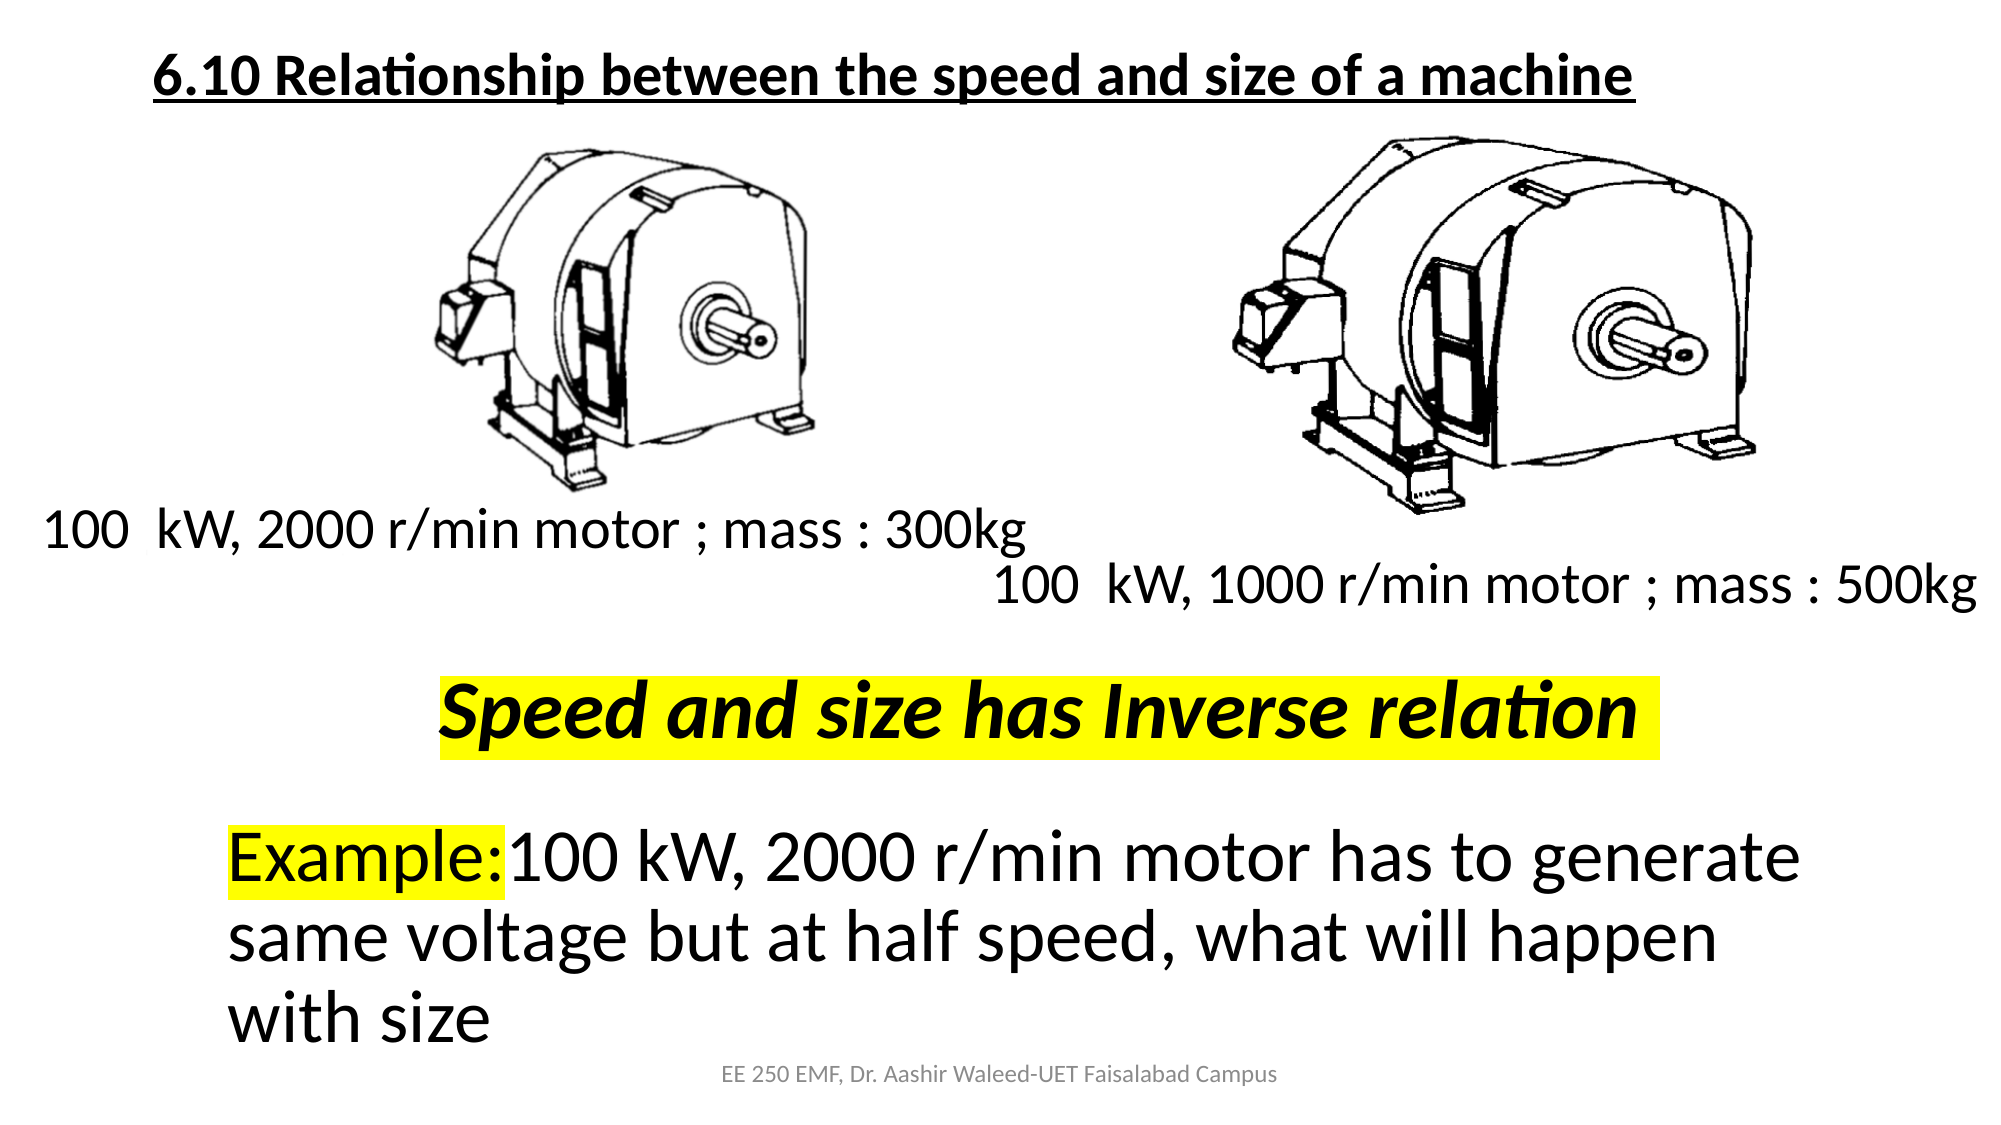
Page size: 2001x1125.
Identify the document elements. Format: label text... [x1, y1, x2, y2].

text_box 100 kW, 2000 r/min motor ; mass : 300kg [26, 482, 137, 568]
text_box Speed and size has Inverse relation [424, 647, 1675, 763]
list Example:100 kW, 2000 r/min motor has to generate same voltage but at half speed, what will happen with size [137, 808, 1850, 1096]
text_box 100 kW, 1000 r/min motor ; mass : 500kg [977, 537, 1994, 623]
title 6.10 Relationship between the speed and size of a machine [137, 0, 1686, 115]
picture [137, 115, 1788, 586]
footer EE 250 EMF, Dr. Aashir Waleed-UET Faisalabad Campus [662, 1042, 1338, 1103]
